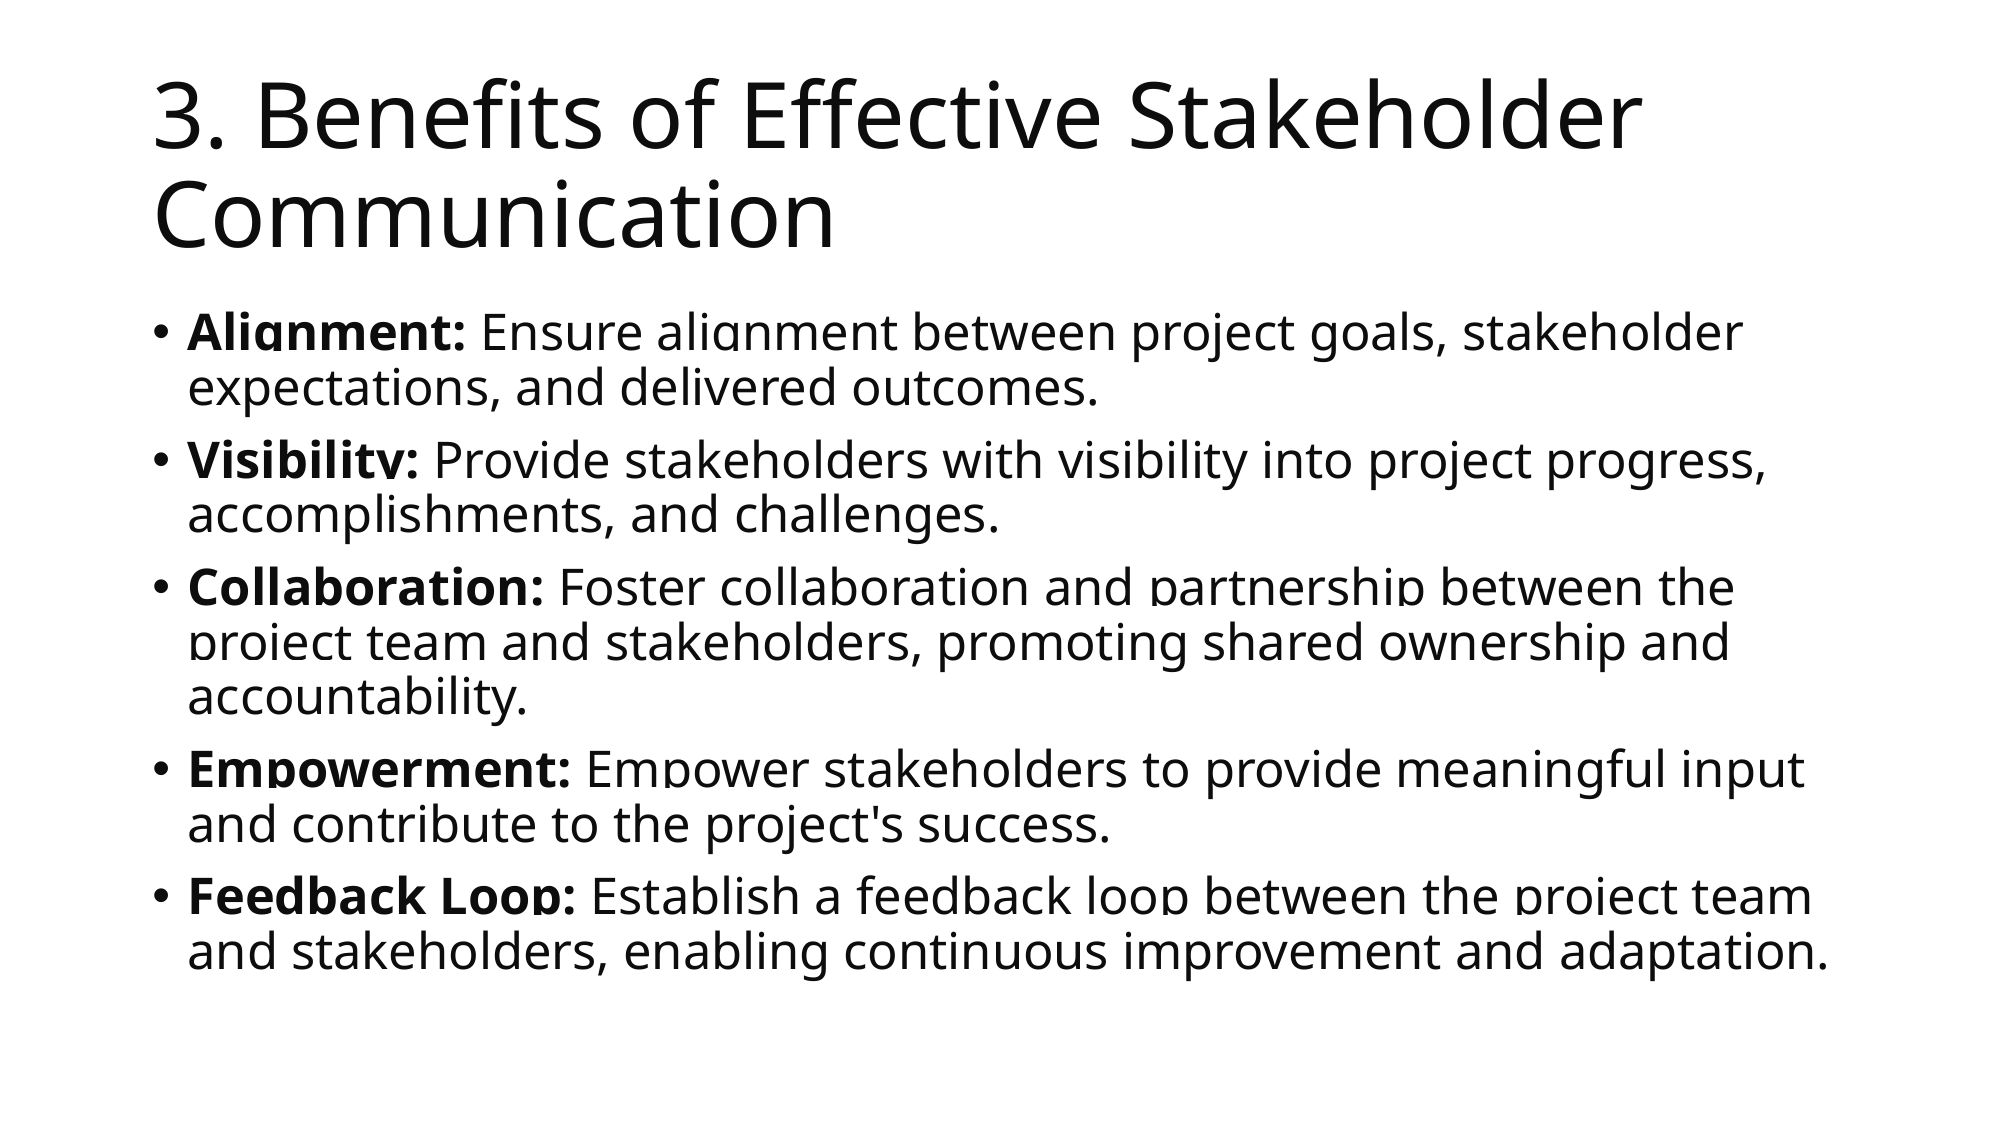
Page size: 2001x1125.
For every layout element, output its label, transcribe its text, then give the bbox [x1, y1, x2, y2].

title 3. Benefits of Effective Stakeholder Communication [137, 59, 1863, 278]
list Alignment: Ensure alignment between project goals, stakeholder expectations, and delivered outcomes. Visibility: Provide stakeholders with visibility into project progress, accomplishments, and challenges. Collaboration: Foster collaboration and partnership between the project team and stakeholders, promoting shared ownership and accountability. Empowerment: Empower stakeholders to provide meaningful input and contribute to the project's success. Feedback Loop: Establish a feedback loop between the project team and stakeholders, enabling continuous improvement and adaptation. [137, 299, 1863, 1014]
